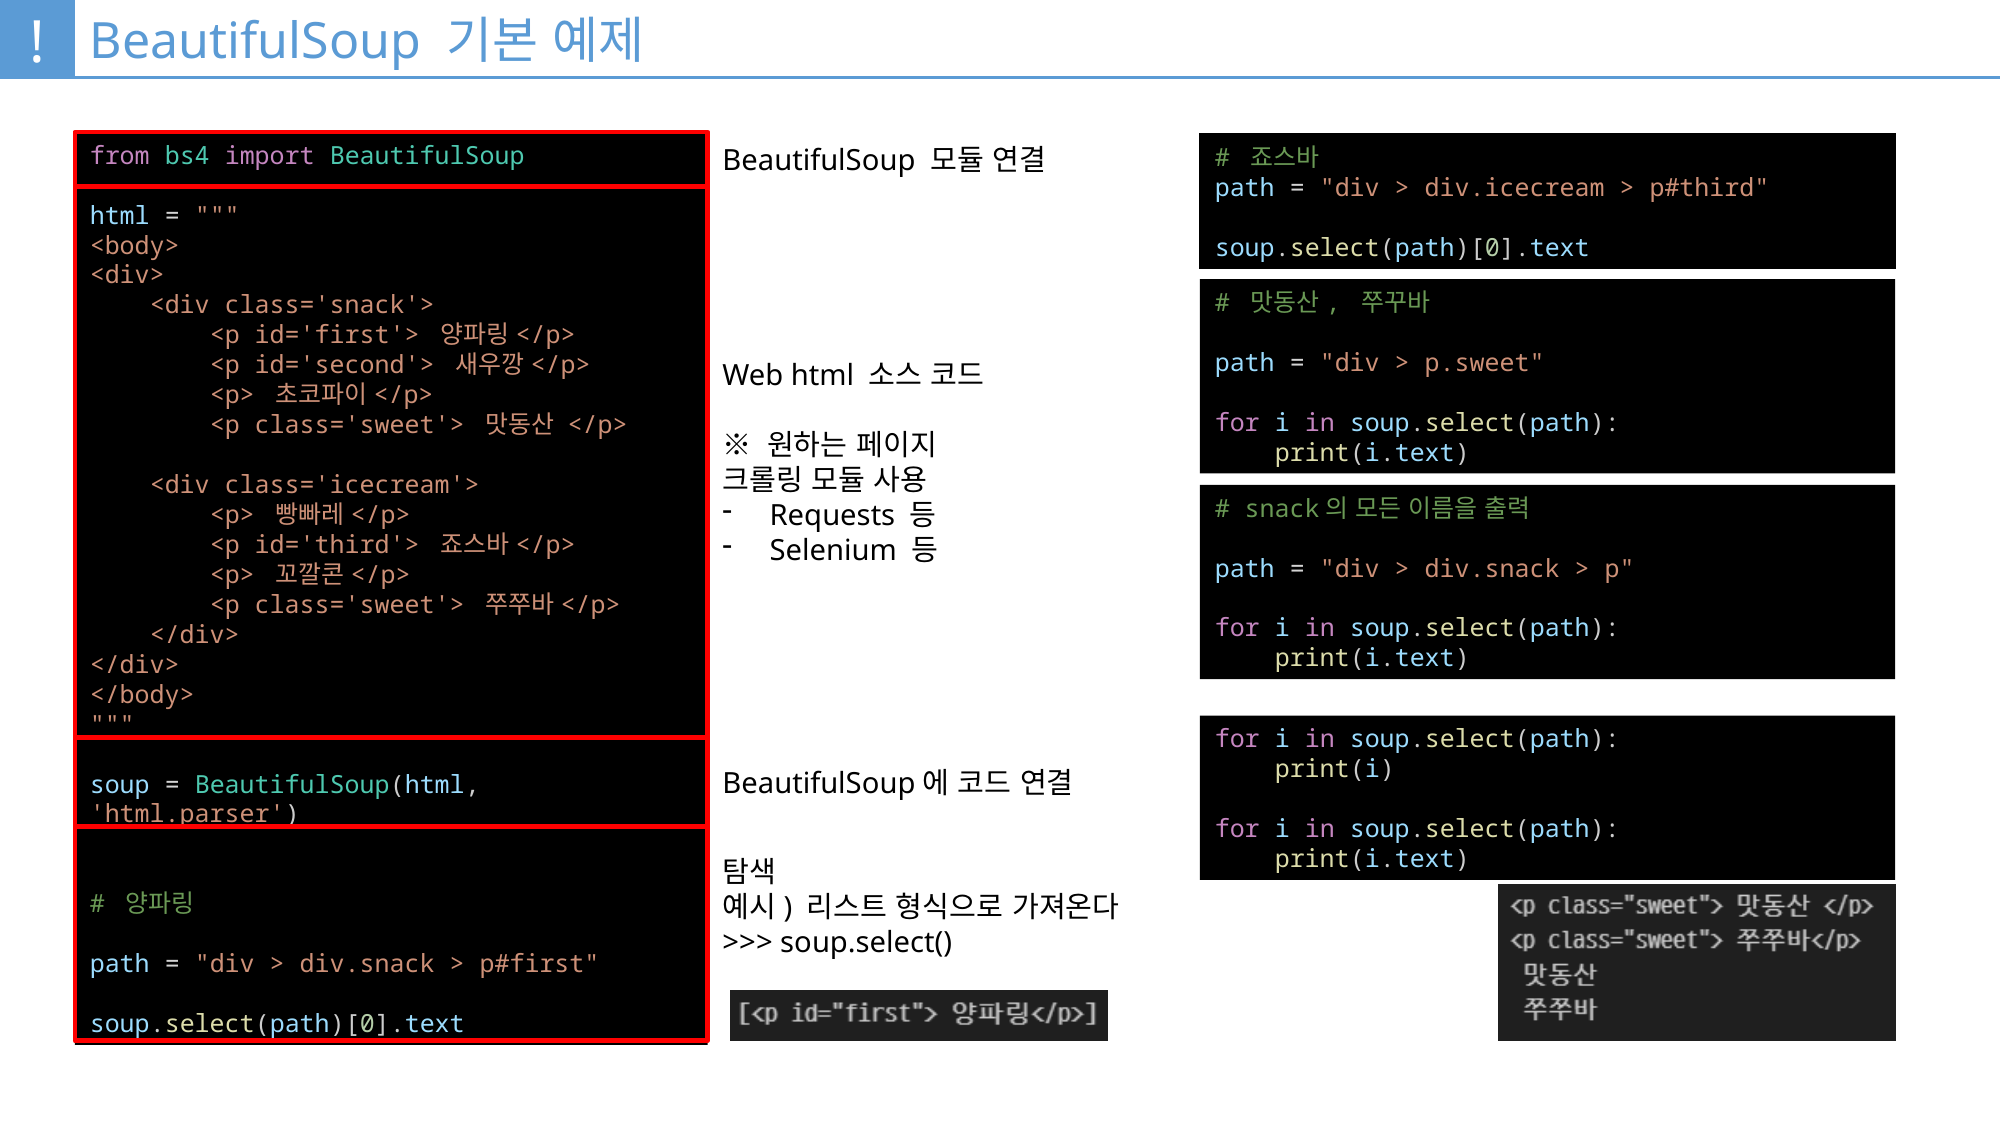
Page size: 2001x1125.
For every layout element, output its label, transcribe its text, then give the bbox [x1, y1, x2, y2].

text_box 탐색 예시) 리스트 형식으로 가져온다 >>> soup.select() [707, 845, 1200, 966]
text_box [74, 737, 708, 826]
text_box # snack의 모든 이름을 출력 path = "div > div.snack > p" for i in soup.select(path): print(i.text) [1199, 484, 1896, 680]
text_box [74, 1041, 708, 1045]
picture [1498, 884, 1896, 1041]
picture [730, 990, 1108, 1041]
text_box # 죠스바 path = "div > div.icecream > p#third" soup.select(path)[0].text [1199, 133, 1896, 269]
text_box BeautifulSoup 모듈 연결 [707, 133, 1108, 184]
text_box BeautifulSoup 기본 예제 [75, 0, 2000, 76]
text_box BeautifulSoup에 코드 연결 [707, 756, 1108, 807]
text_box [74, 826, 708, 1041]
text_box Web html 소스 코드 ※ 원하는 페이지 크롤링 모듈 사용 Requests 등 Selenium 등 [707, 348, 1108, 574]
text_box [74, 131, 708, 186]
text_box # 맛동산, 쭈꾸바 path = "div > p.sweet" for i in soup.select(path): print(i.text) [1199, 279, 1896, 474]
text_box ! [0, 0, 75, 76]
text_box [74, 186, 708, 737]
text_box for i in soup.select(path): print(i) for i in soup.select(path): print(i.text) [1199, 715, 1896, 880]
